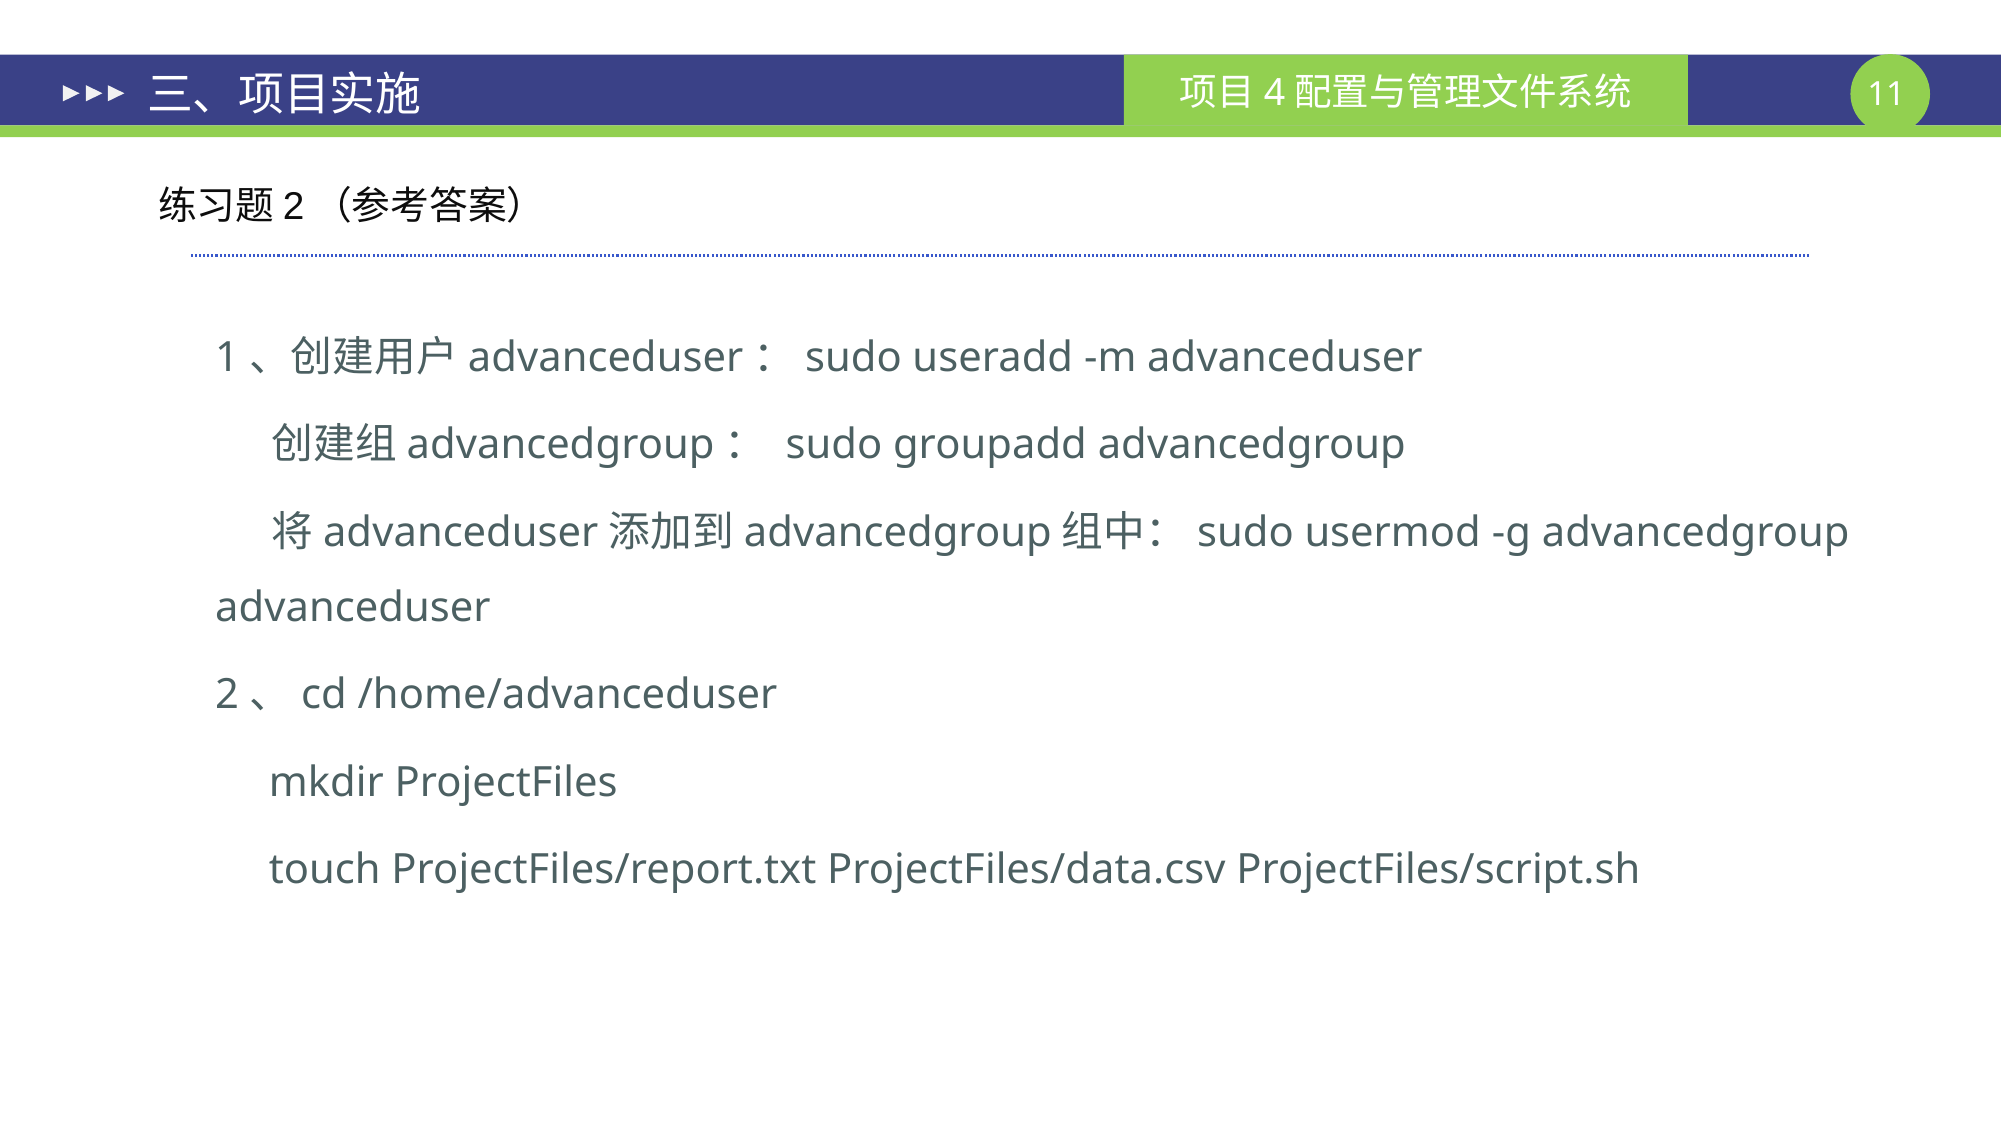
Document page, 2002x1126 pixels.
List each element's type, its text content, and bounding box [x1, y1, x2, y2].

title 三、项目实施 [127, 59, 1207, 126]
list 练习题2（参考答案） [138, 161, 1901, 238]
text_box 1、创建用户advanceduser：sudo useradd -m advanceduser 创建组advancedgroup： sudo groupadd advancedgroup 将advanceduser添加到advancedgroup组中：sudo usermod -g advancedgroup advanceduser 2、cd /home/advanceduser mkdir ProjectFiles touch ProjectFiles/report.txt ProjectFiles/data.csv ProjectFiles/script.sh [200, 297, 1934, 977]
